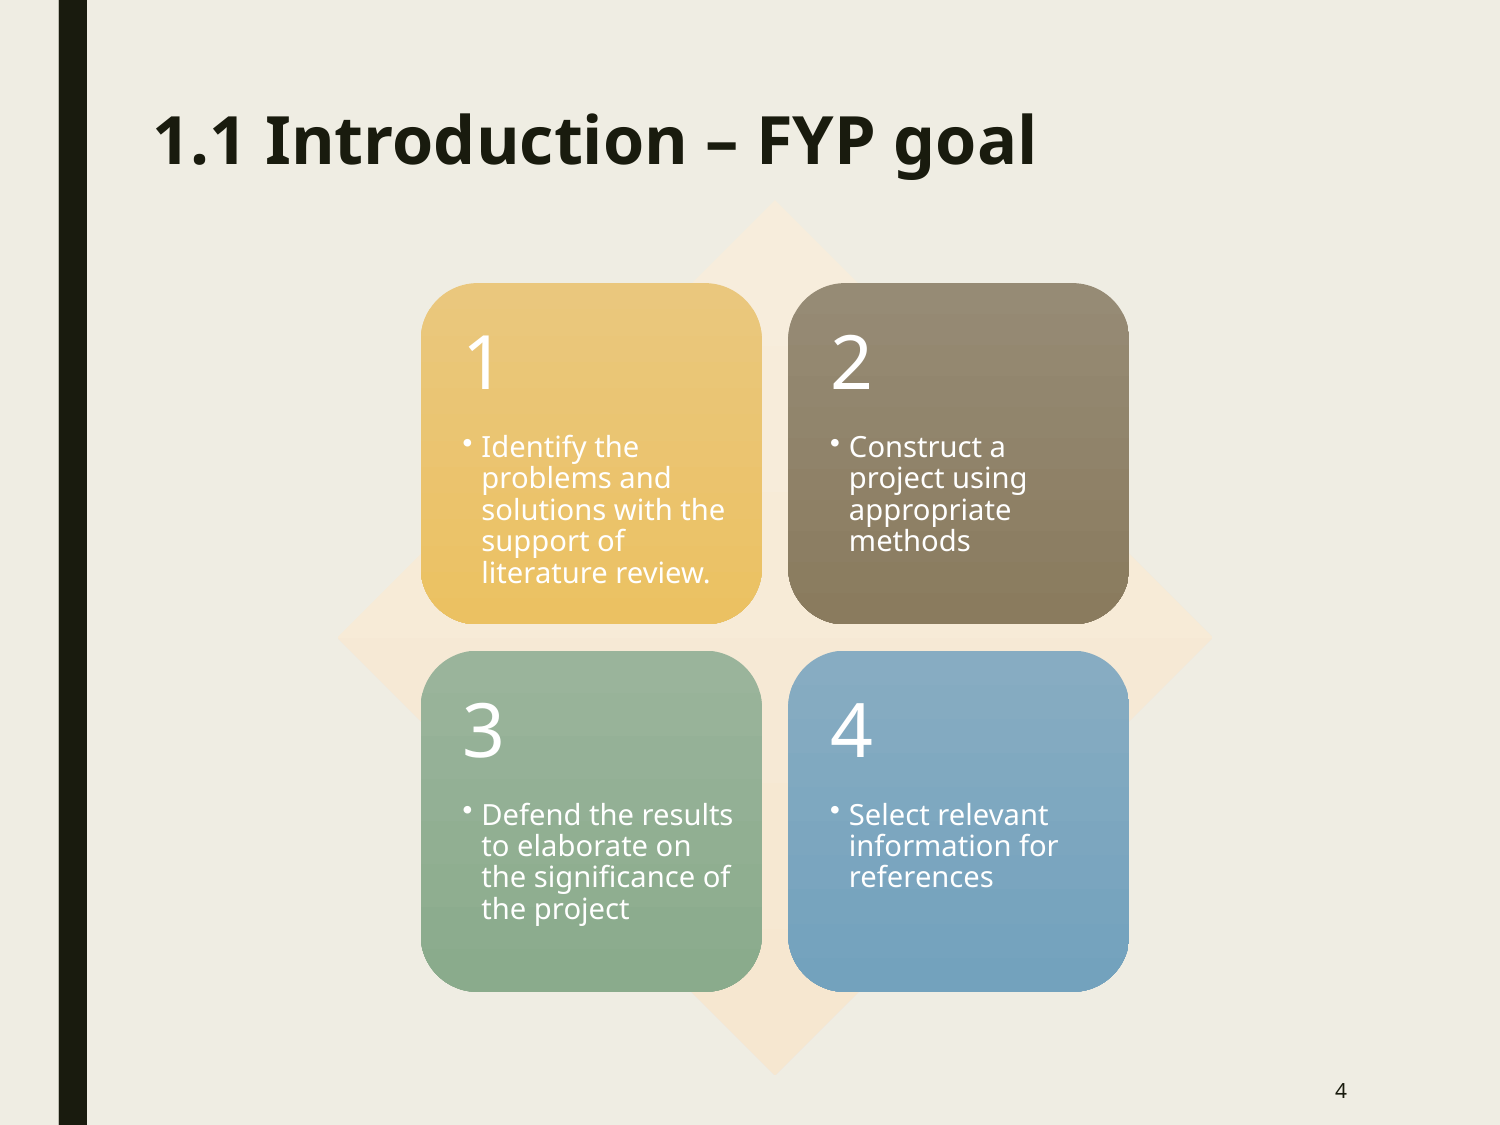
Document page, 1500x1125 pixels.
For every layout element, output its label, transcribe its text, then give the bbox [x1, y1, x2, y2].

slide_number 4 [1165, 1076, 1362, 1125]
title 1.1 Introduction – FYP goal [137, 99, 1403, 313]
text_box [162, 199, 1388, 1076]
